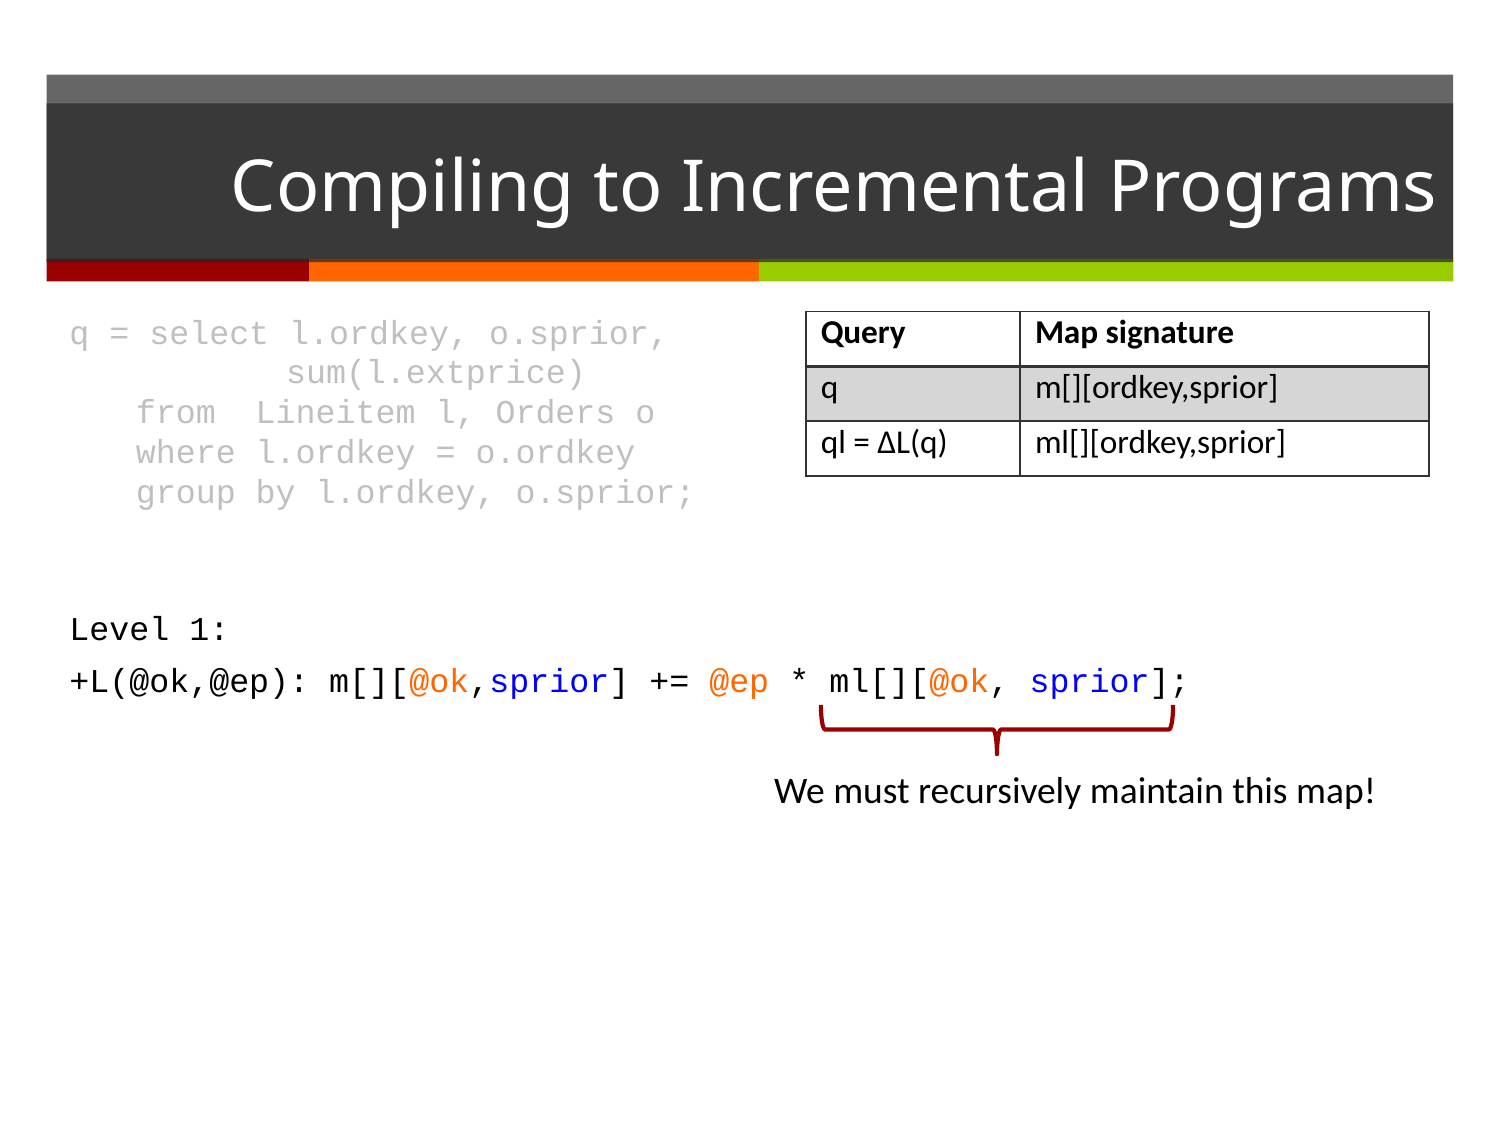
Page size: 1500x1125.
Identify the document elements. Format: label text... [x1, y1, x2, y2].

table_cell q [807, 368, 1019, 420]
table_cell ml[][ordkey,sprior] [1021, 422, 1428, 475]
text_box We must recursively maintain this map! [759, 759, 1392, 819]
text_box [818, 704, 1176, 757]
title Compiling to Incremental Programs [46, 103, 1454, 263]
text_box Level 1: +L(@ok,@ep): m[][@ok,sprior] += @ep * ml[][@ok, sprior]; [54, 599, 1287, 707]
table_cell ql = ∆L(q) [807, 422, 1019, 475]
table_header Query [807, 312, 1019, 365]
table_header Map signature [1021, 312, 1428, 365]
table_cell m[][ordkey,sprior] [1021, 368, 1428, 420]
text_box q = select l.ordkey, o.sprior, sum(l.extprice) from Lineitem l, Orders o where l.ordkey = o.ordkey group by l.ordkey, o.sprior; [54, 303, 1237, 518]
